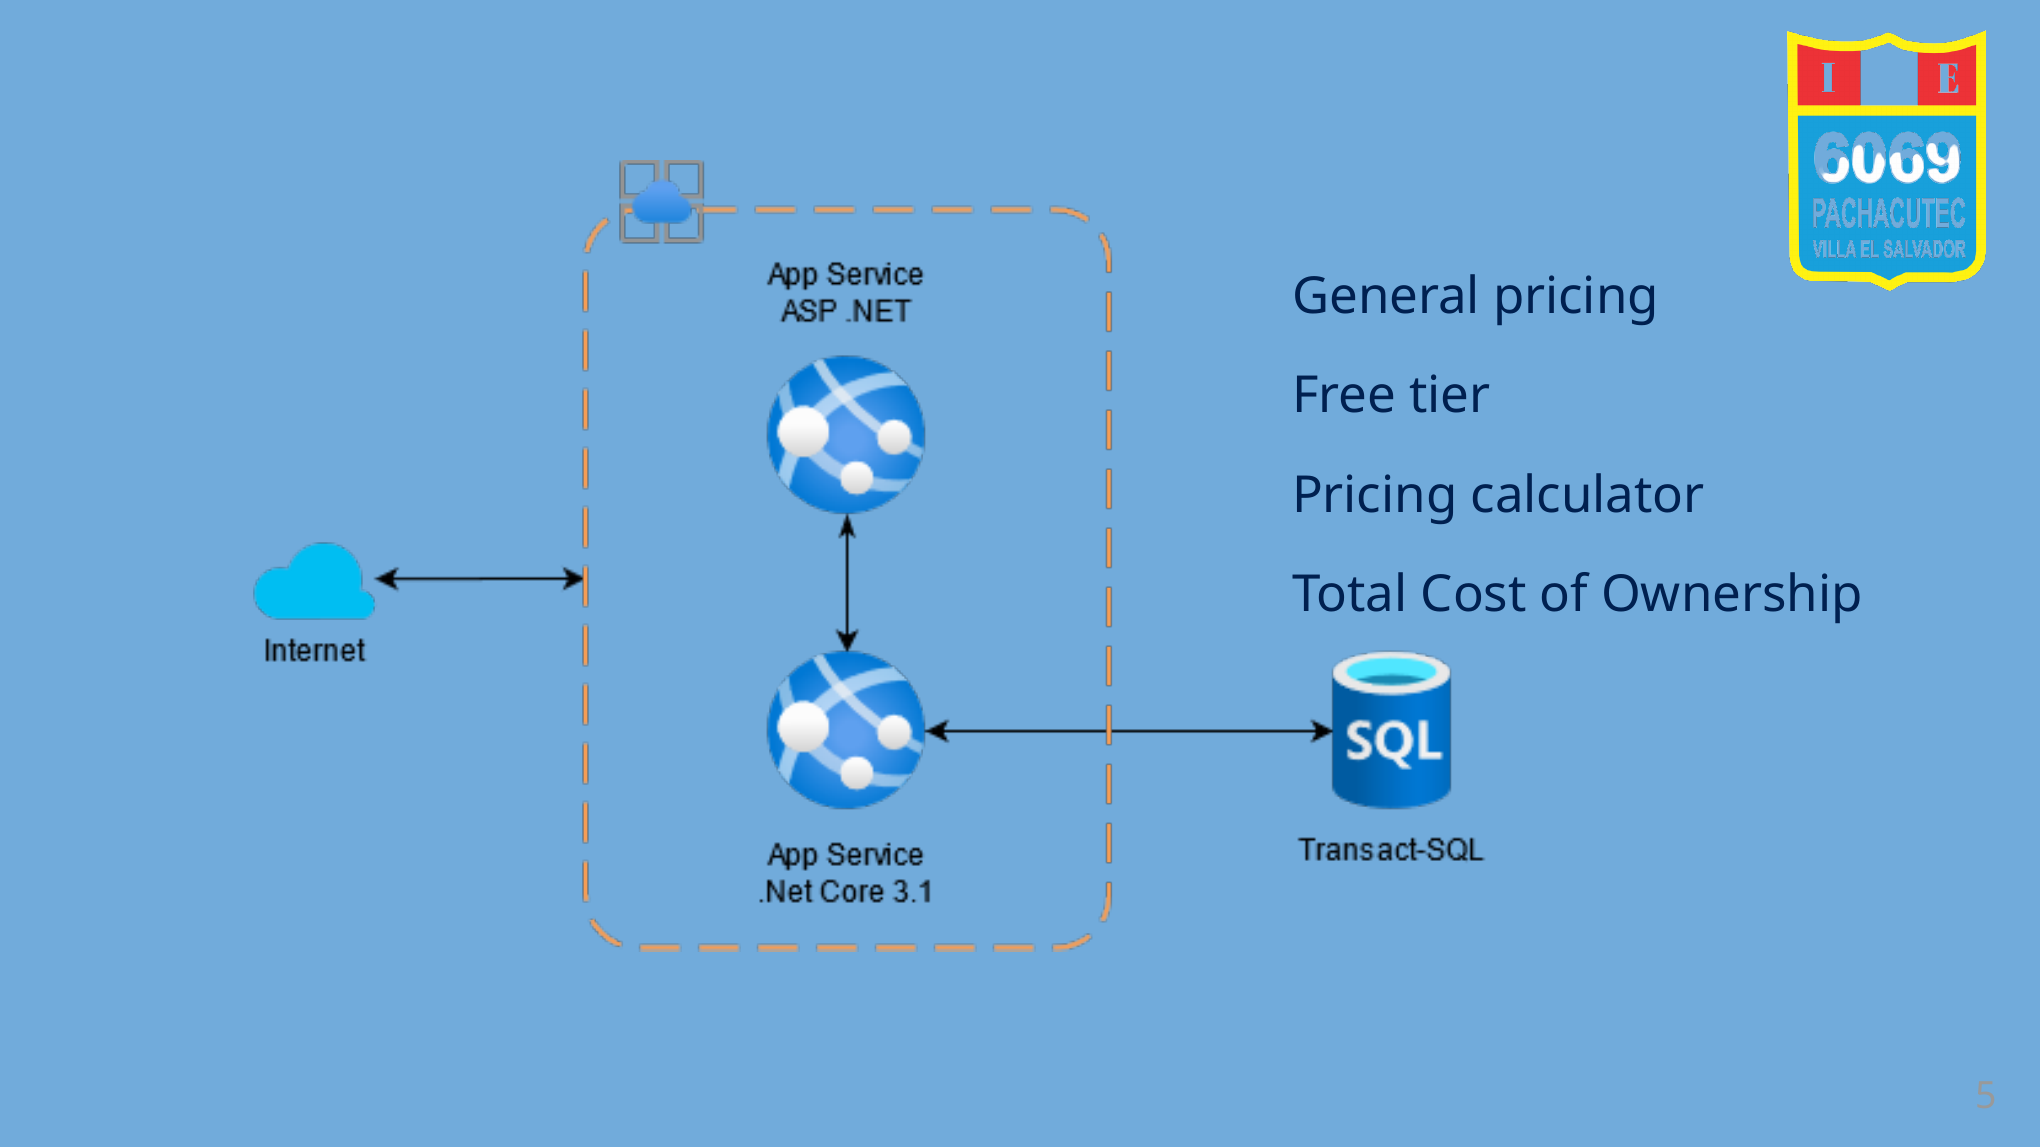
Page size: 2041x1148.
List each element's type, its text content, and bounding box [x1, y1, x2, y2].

picture [1787, 30, 1986, 291]
picture [251, 159, 1493, 952]
text_box General pricing Free tier Pricing calculator Total Cost of Ownership [1493, 254, 2041, 638]
slide_number 5 [1960, 1063, 2041, 1125]
